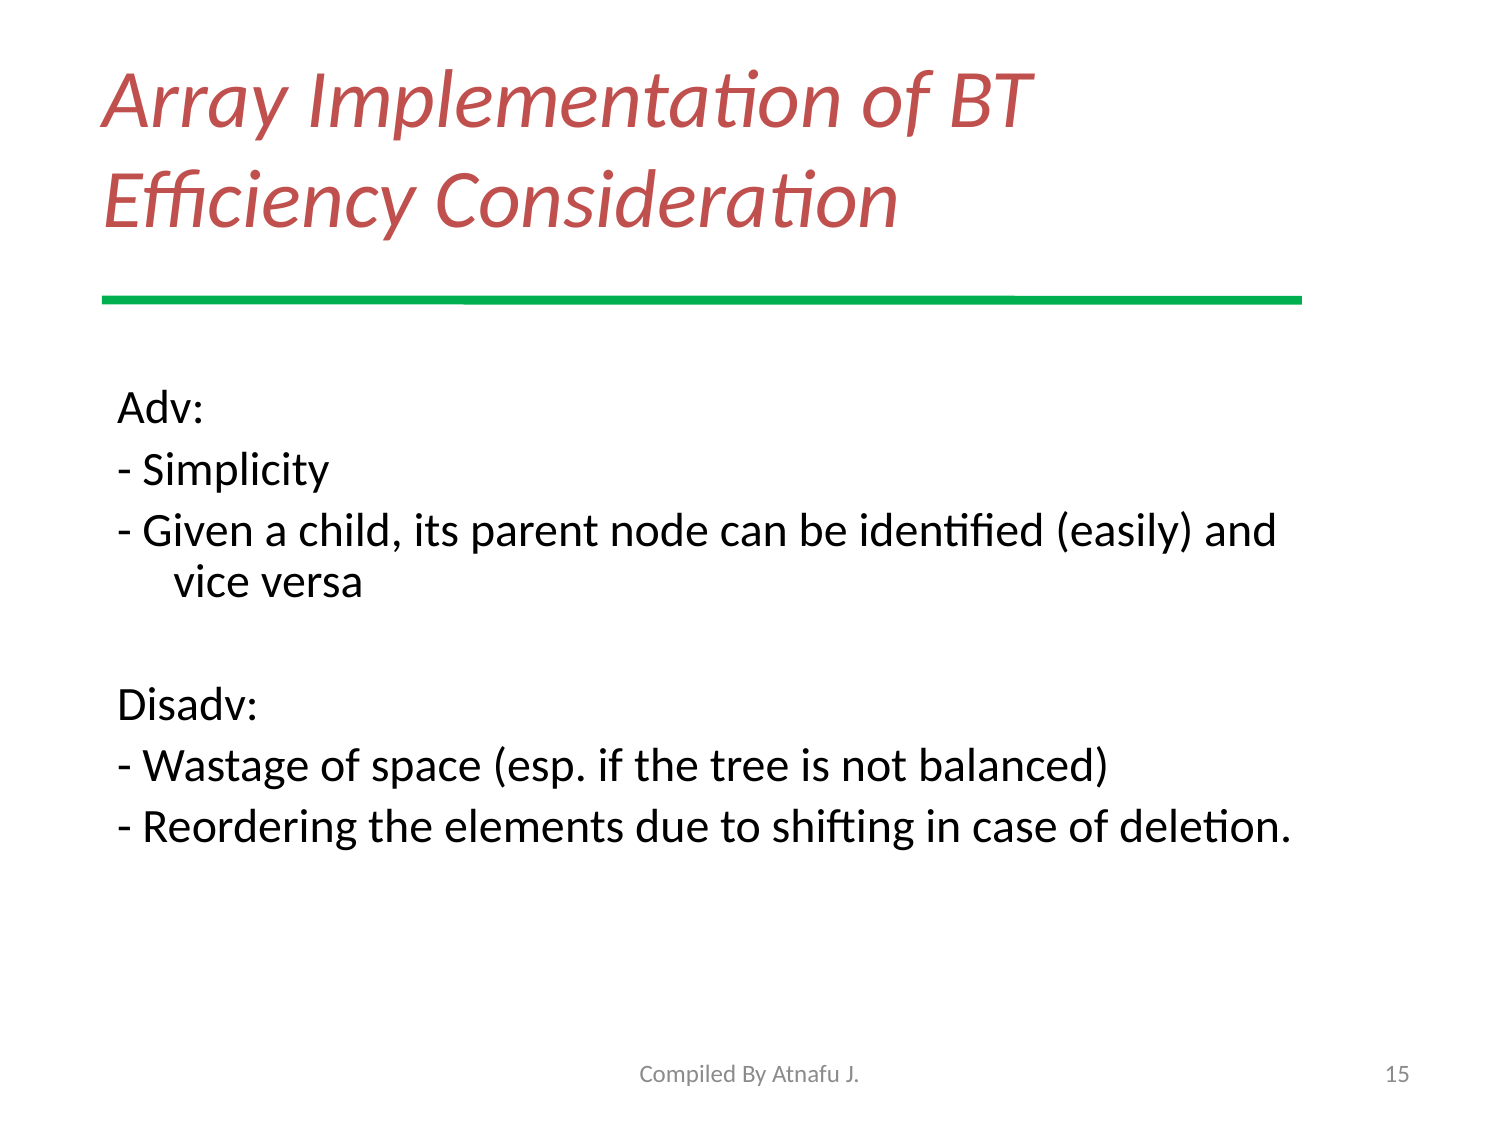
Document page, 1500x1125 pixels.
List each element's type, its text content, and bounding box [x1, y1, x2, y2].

slide_number 15 [1074, 1042, 1425, 1103]
list Adv: - Simplicity - Given a child, its parent node can be identified (easily) and vice versa Disadv: - Wastage of space (esp. if the tree is not balanced) - Reordering the elements due to shifting in case of deletion. [101, 375, 1377, 1050]
title Array Implementation of BT Efficiency Consideration [87, 50, 1438, 238]
footer Compiled By Atnafu J. [512, 1042, 988, 1103]
